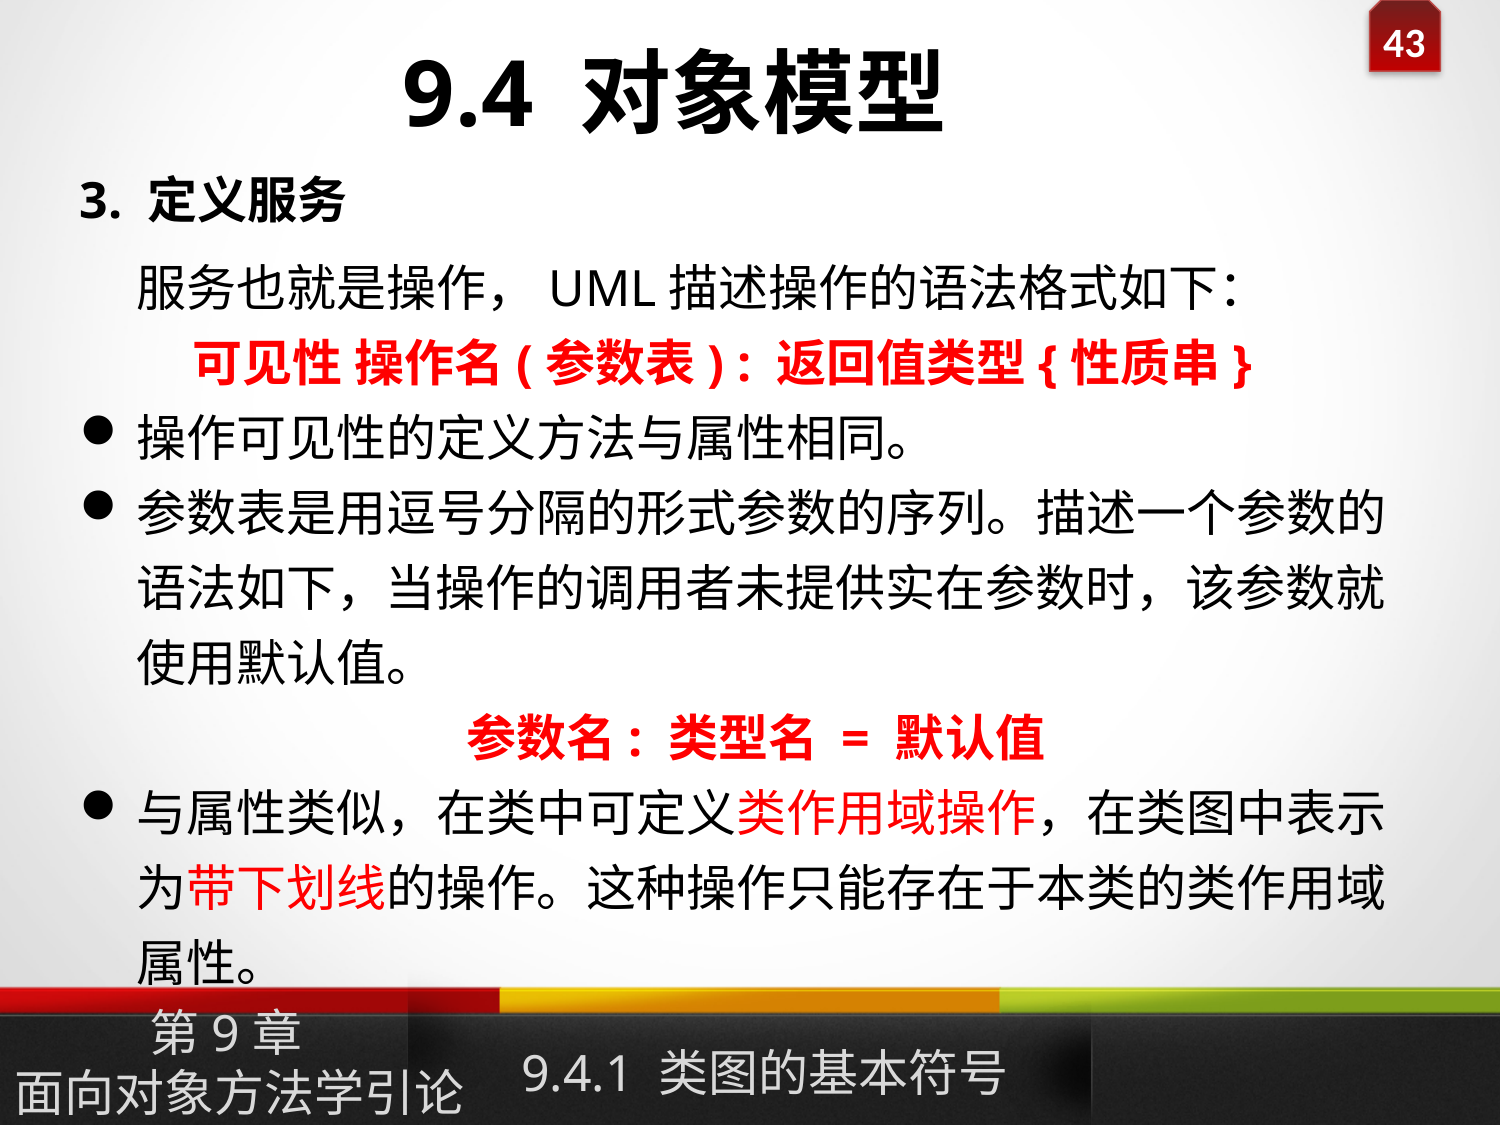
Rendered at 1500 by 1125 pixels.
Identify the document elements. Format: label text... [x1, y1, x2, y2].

title 9.4 对象模型 [0, 0, 1351, 184]
text_box 9.4.1 类图的基本符号 [458, 1032, 1073, 1111]
picture [0, 0, 1500, 1125]
text_box 3. 定义服务 服务也就是操作，UML描述操作的语法格式如下： 可见性 操作名(参数表) : 返回值类型{性质串} 操作可见性的定义方法与属性相同。 参数表是用逗号分隔的形式参数的序列。描述一个参数的语法如下，当操作的调用者未提供实在参数时，该参数就使用默认值。 参数名: 类型名 = 默认值 与属性类似，在类中可定义类作用域操作，在类图中表示为带下划线的操作。这种操作只能存在于本类的类作用域属性。 [64, 160, 1447, 999]
